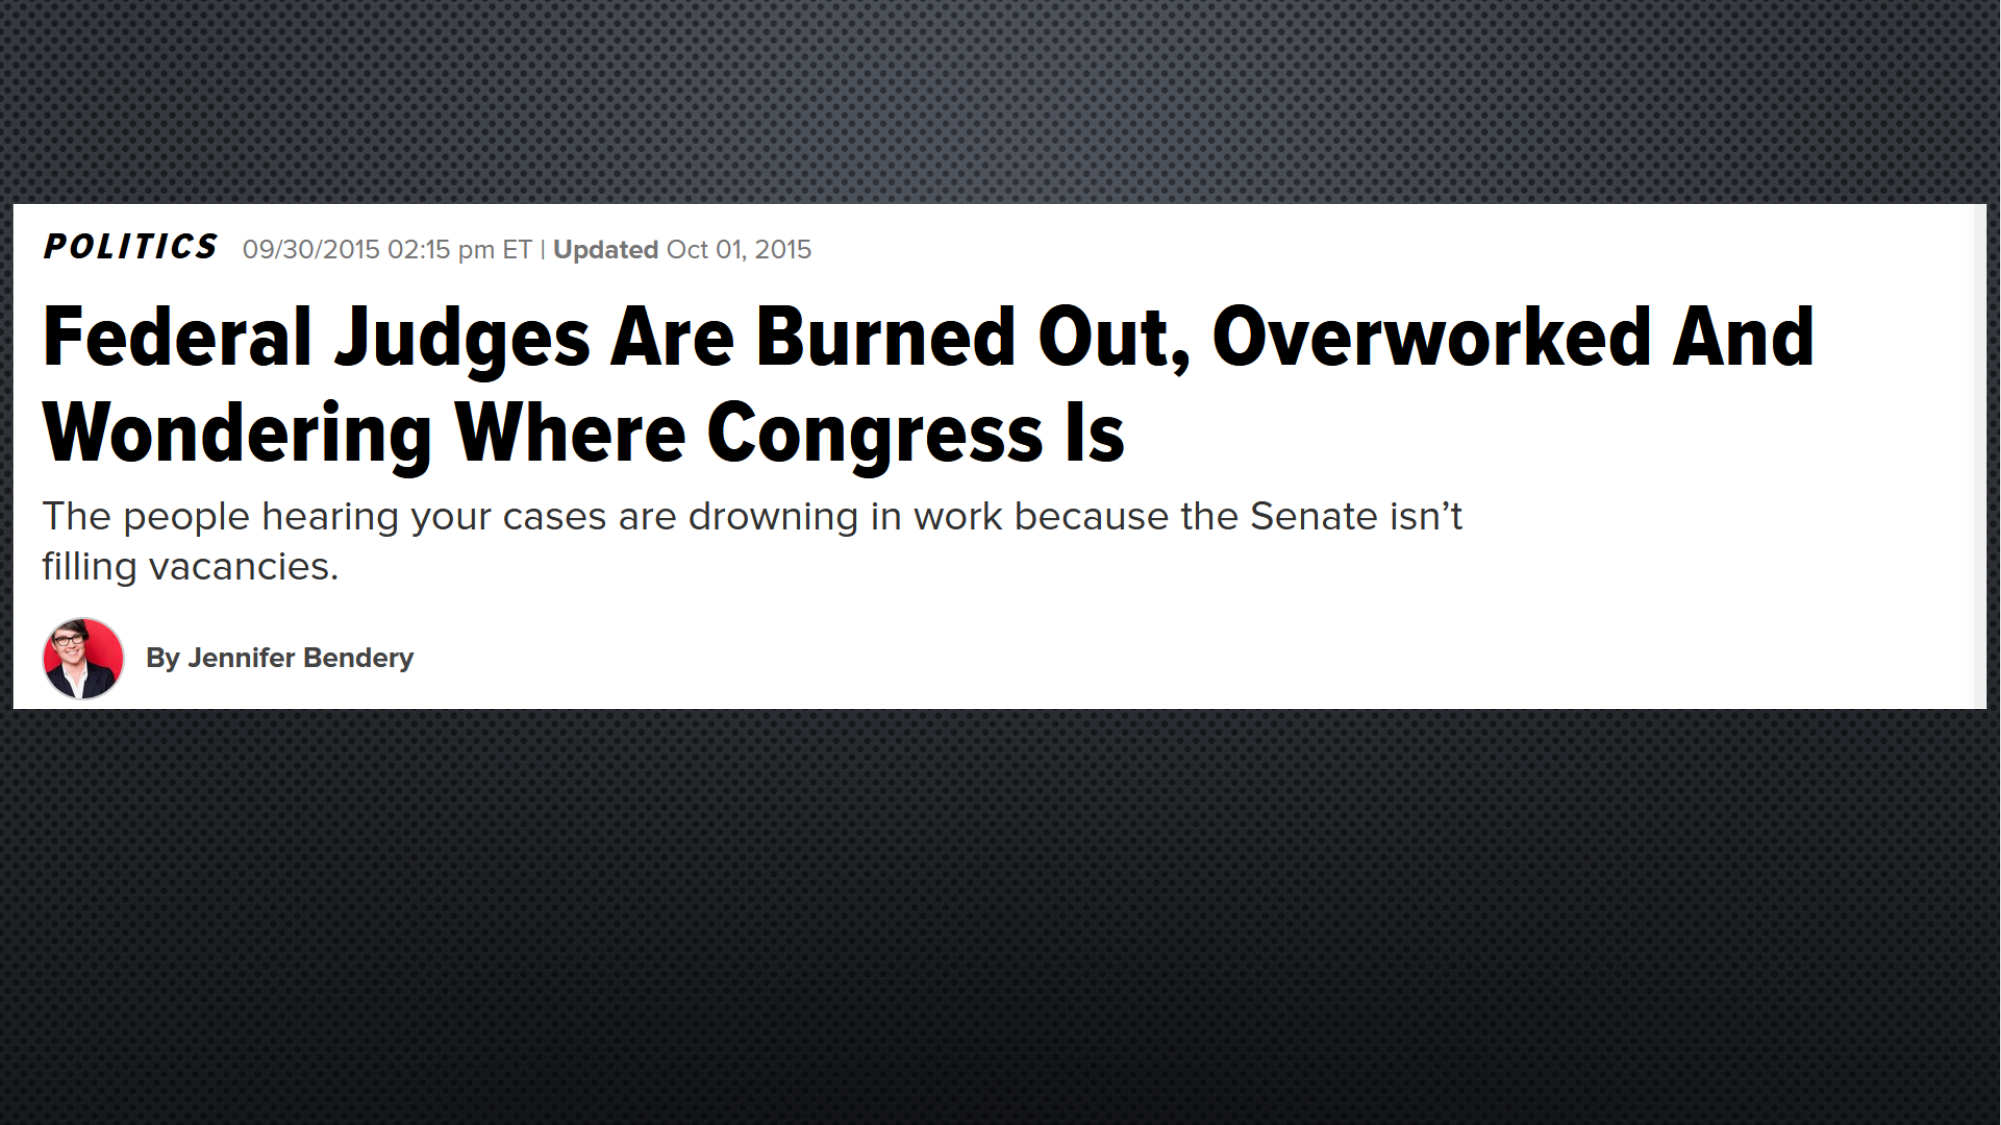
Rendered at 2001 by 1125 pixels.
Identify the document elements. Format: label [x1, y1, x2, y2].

picture [13, 204, 1987, 709]
